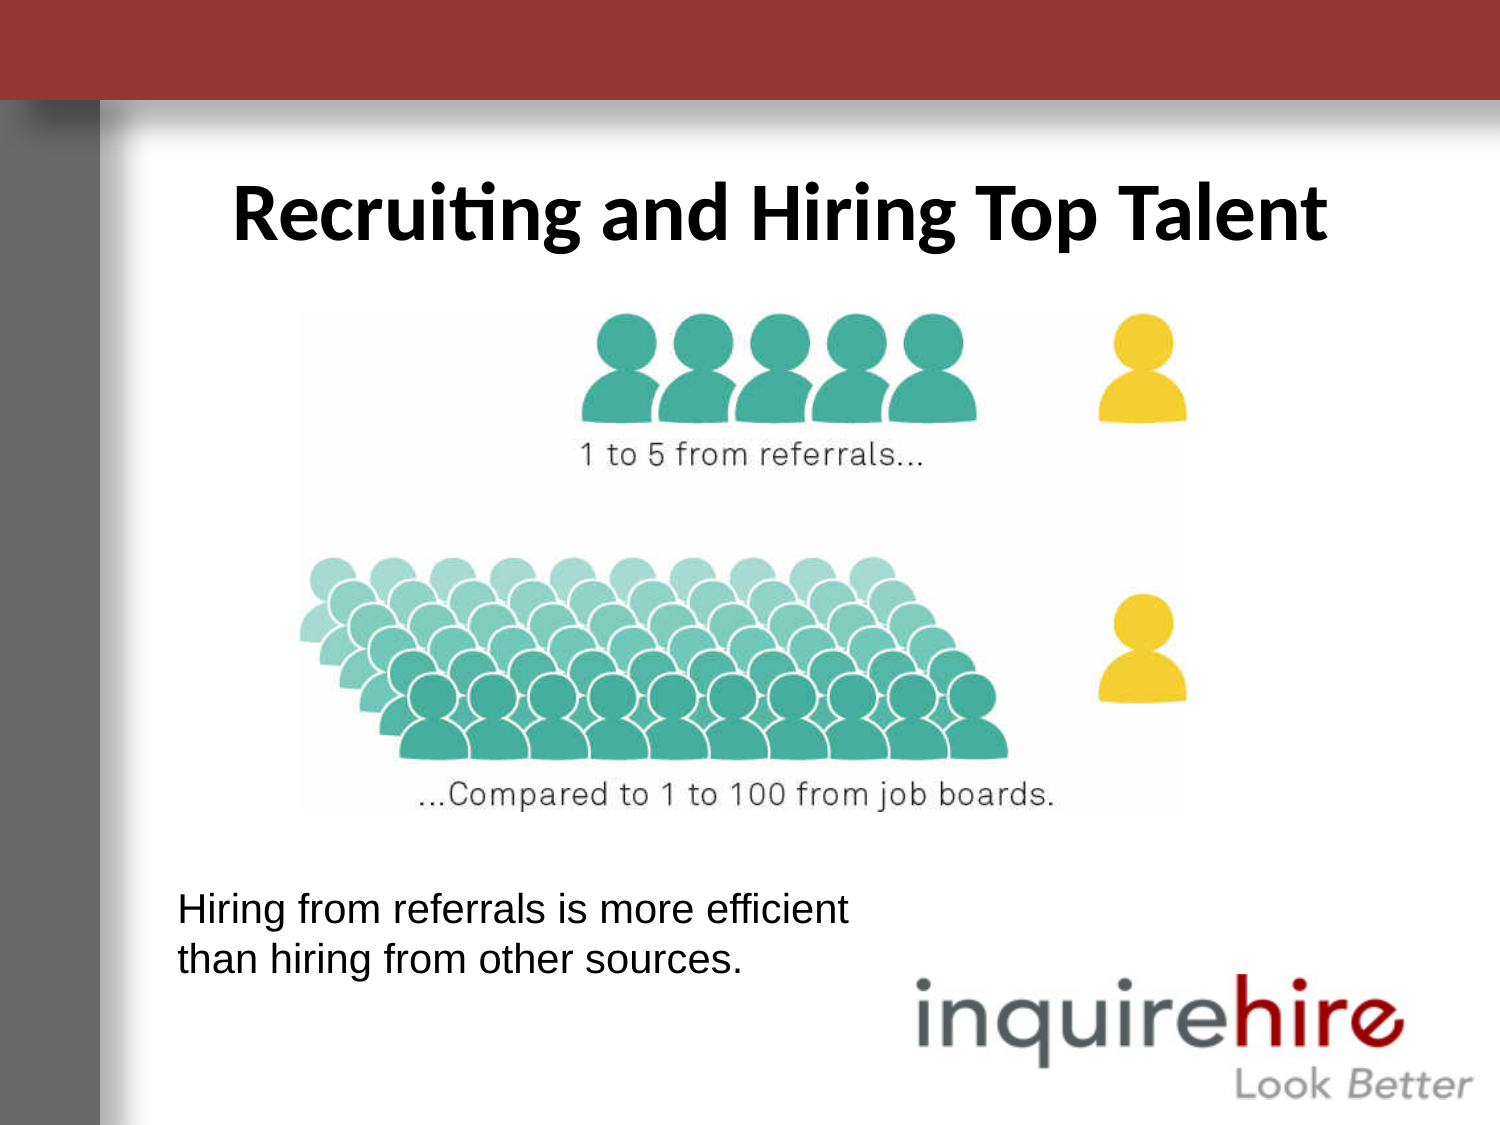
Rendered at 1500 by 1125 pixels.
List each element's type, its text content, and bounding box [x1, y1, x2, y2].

text_box [0, 102, 102, 1125]
text_box Hiring from referrals is more efficient than hiring from other sources. [162, 874, 888, 990]
text_box Recruiting and Hiring Top Talent [149, 149, 1413, 265]
text_box [0, 0, 1500, 102]
picture [916, 974, 1476, 1101]
picture [298, 312, 1188, 812]
